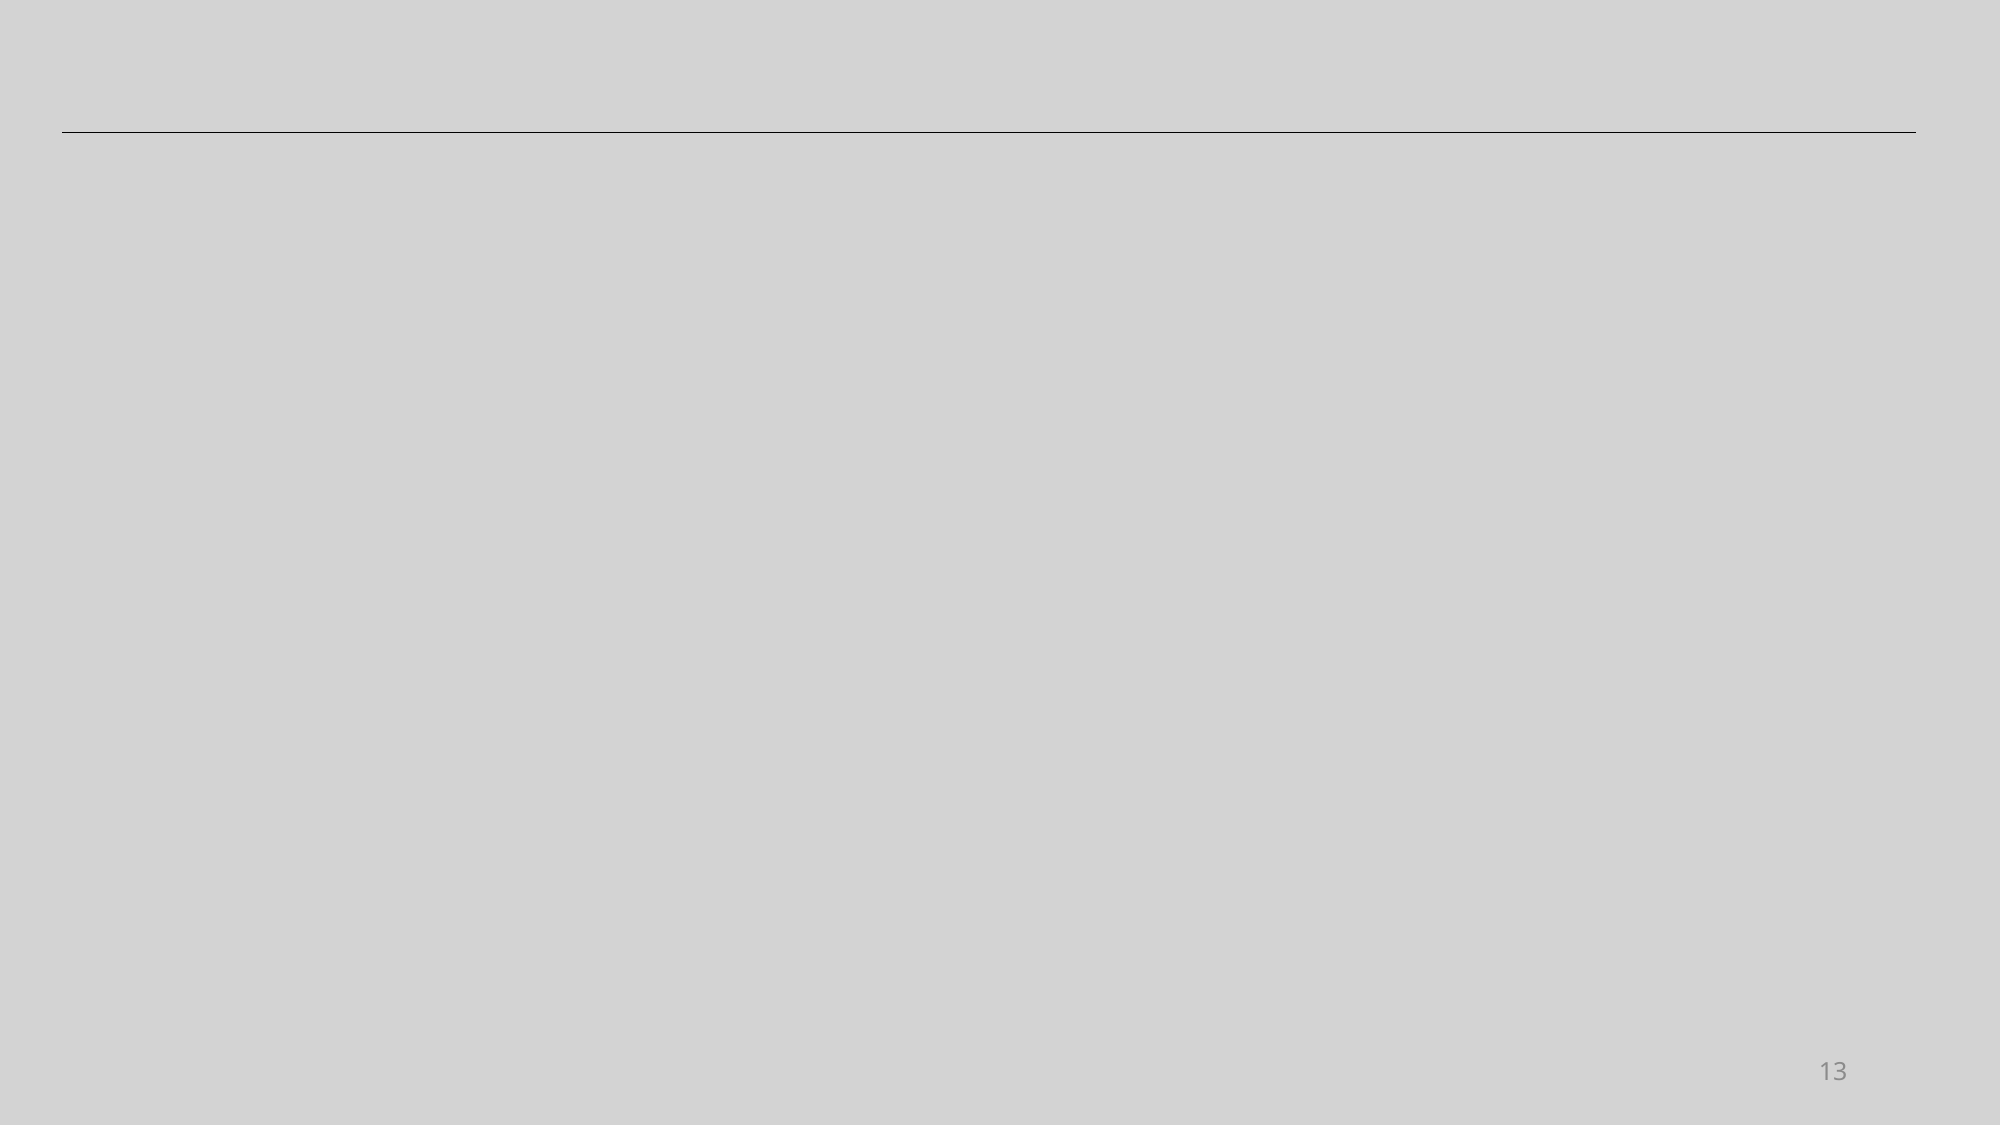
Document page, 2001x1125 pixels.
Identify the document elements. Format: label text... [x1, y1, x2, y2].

slide_number 13 [1412, 1042, 1863, 1103]
